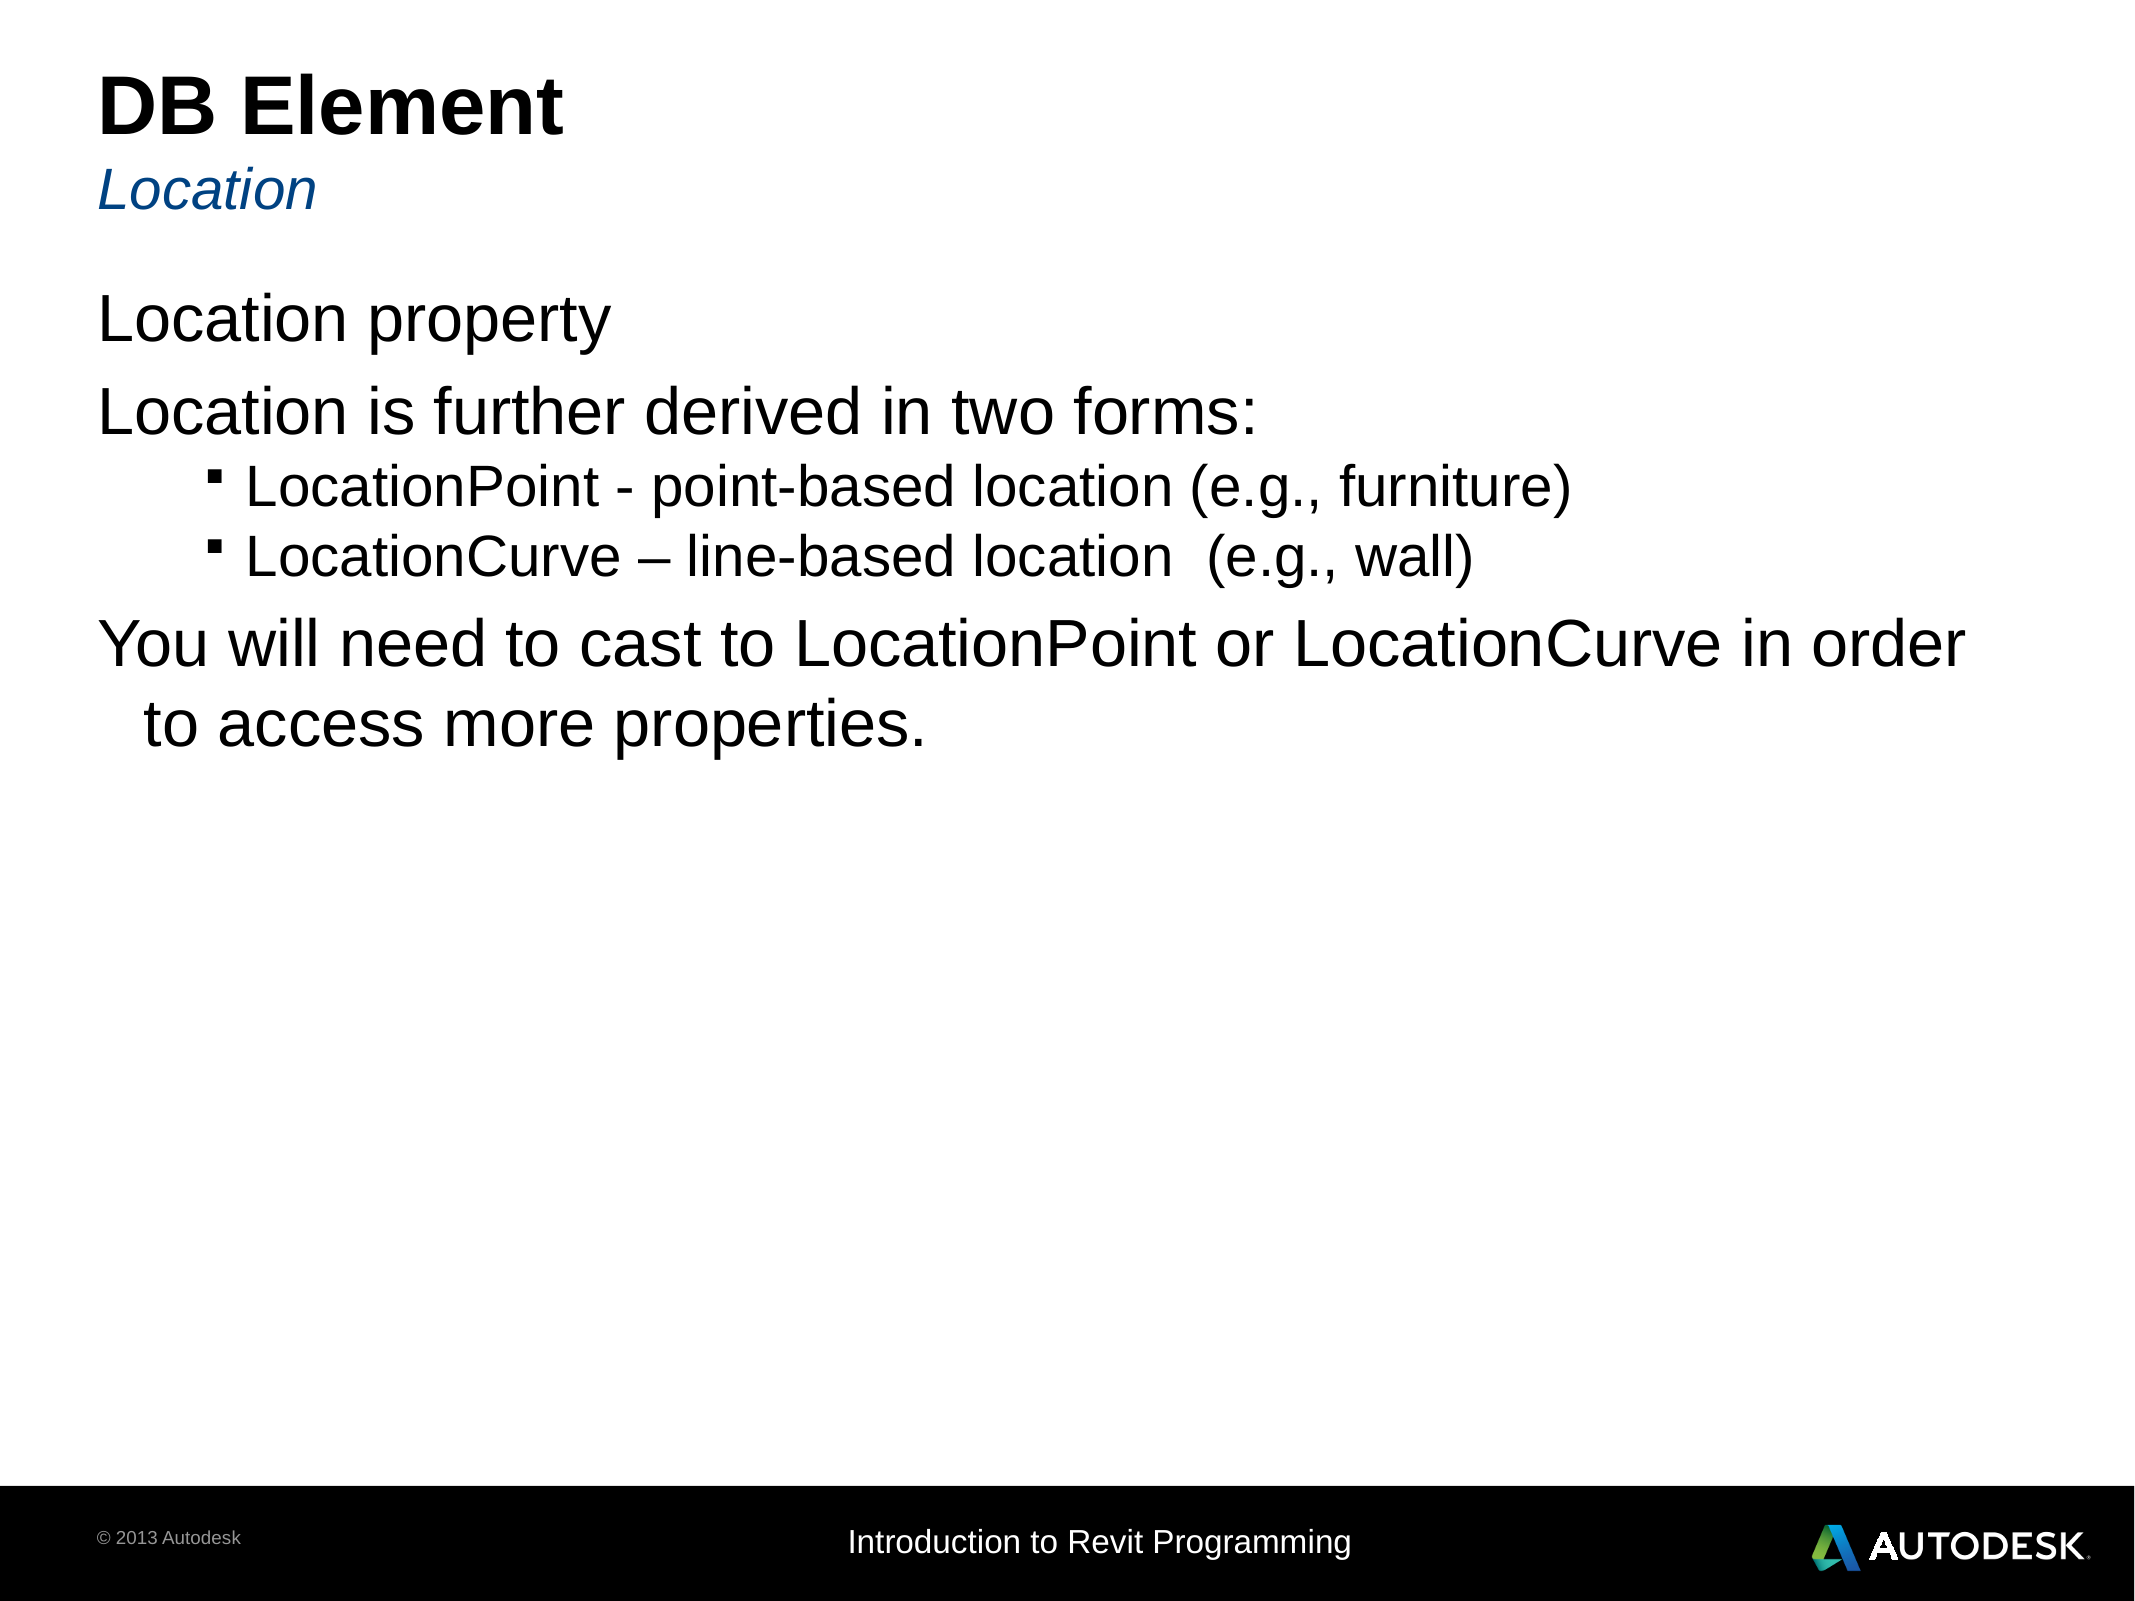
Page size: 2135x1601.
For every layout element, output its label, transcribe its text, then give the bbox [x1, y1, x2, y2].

picture [0, 1485, 2135, 1601]
list Location property Location is further derived in two forms: LocationPoint - point-based location (e.g., furniture) LocationCurve – line-based location (e.g., wall) You will need to cast to LocationPoint or LocationCurve in order to access more properties. [96, 274, 2028, 1452]
title DB Element Location [96, 59, 2028, 214]
